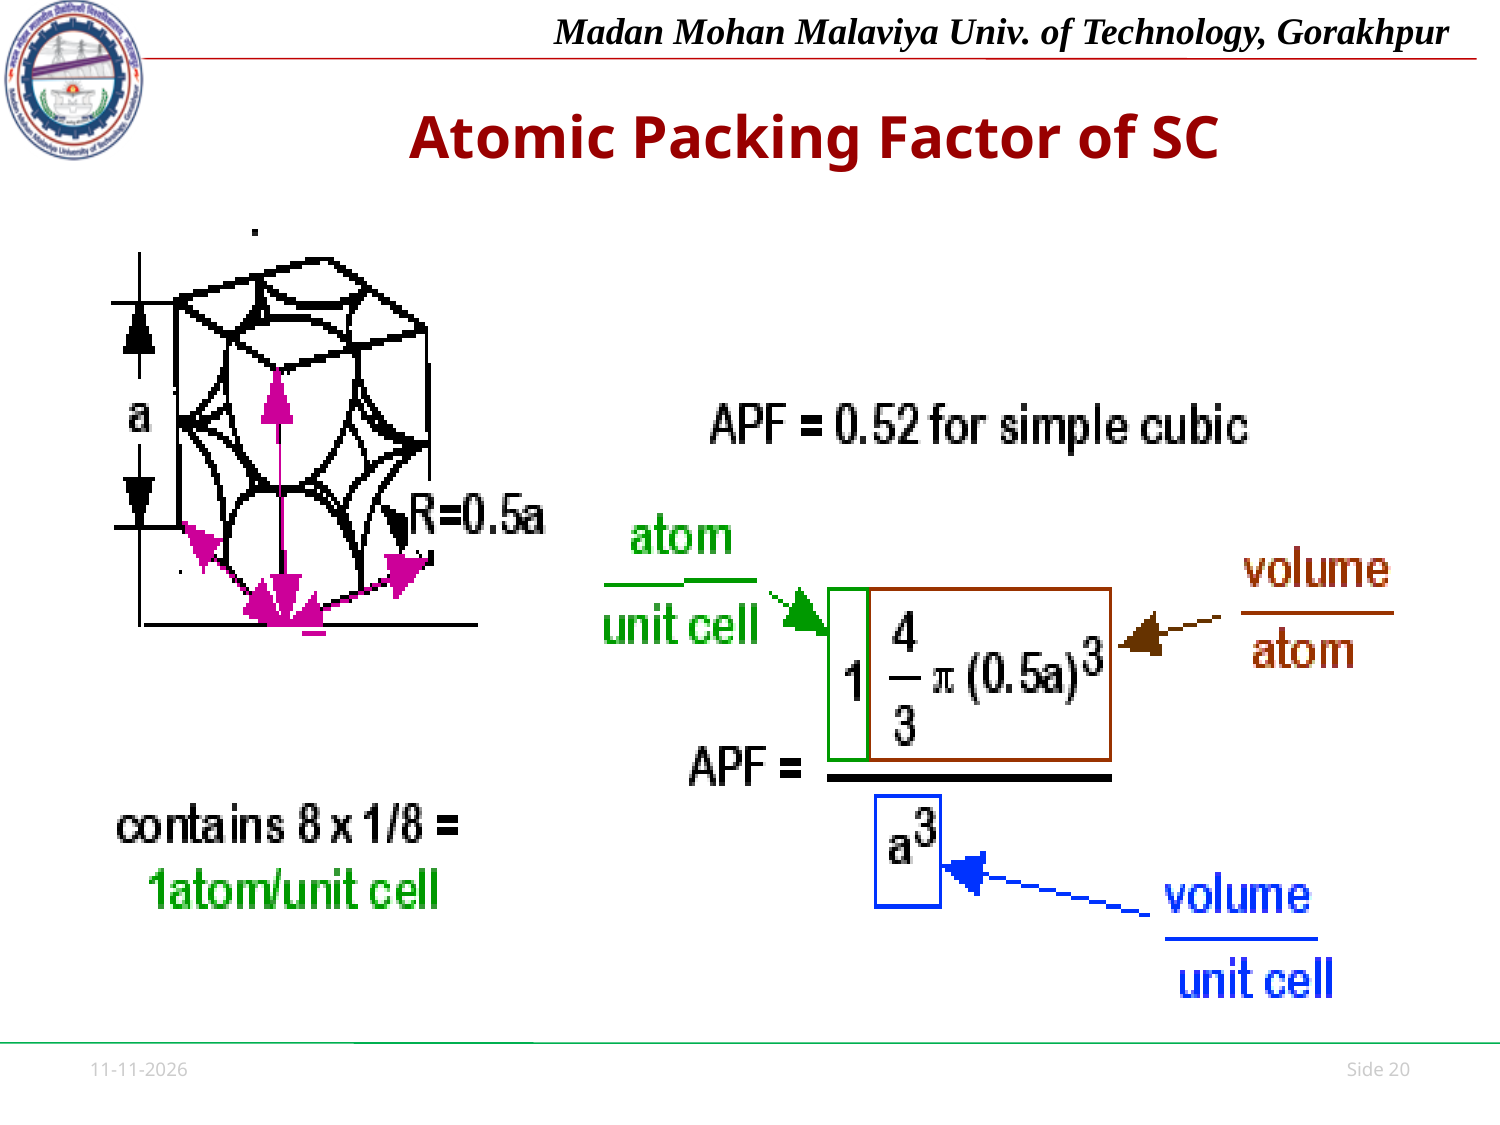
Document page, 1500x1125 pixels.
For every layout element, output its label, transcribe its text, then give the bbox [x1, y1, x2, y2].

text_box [100, 229, 1400, 1018]
title Atomic Packing Factor of SC [171, 92, 1459, 206]
picture [0, 0, 148, 166]
